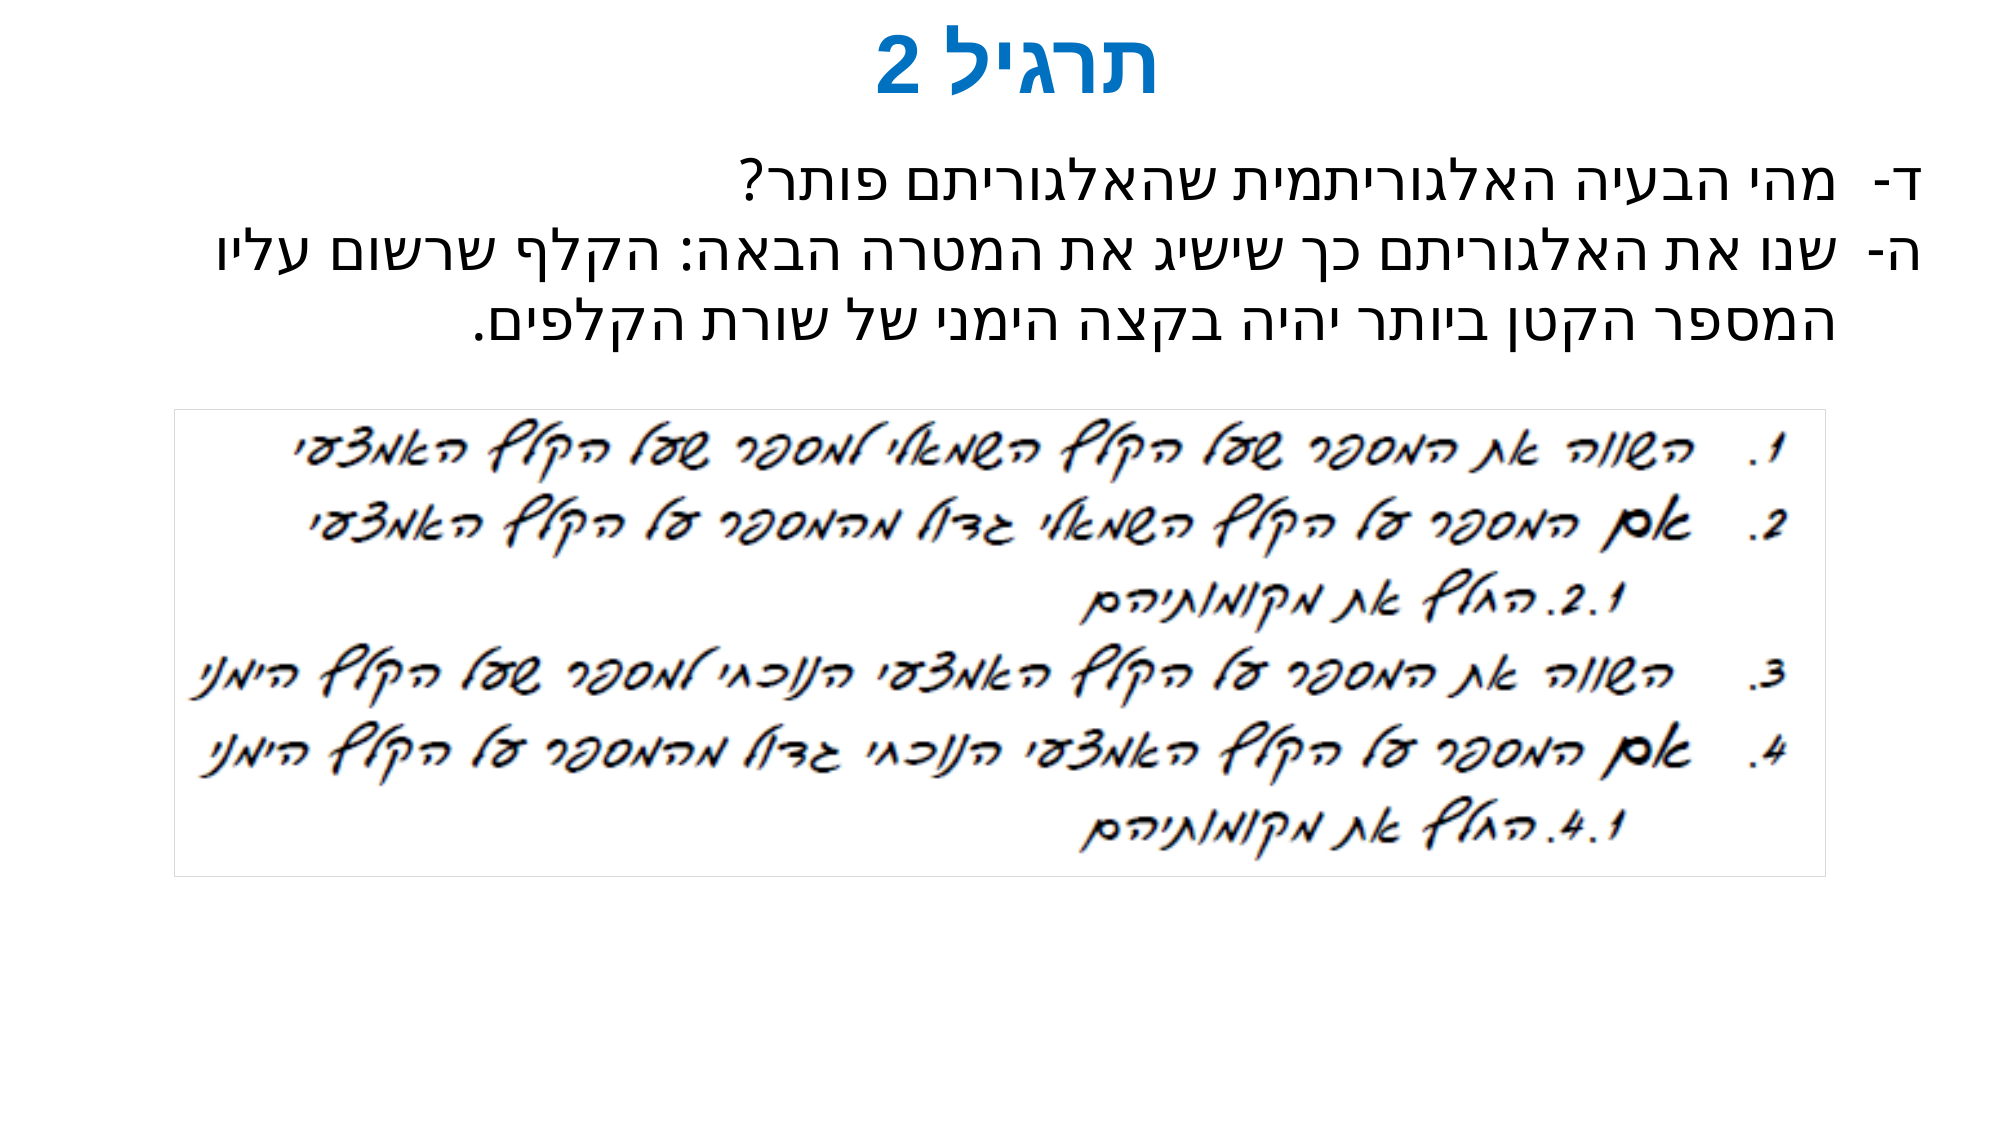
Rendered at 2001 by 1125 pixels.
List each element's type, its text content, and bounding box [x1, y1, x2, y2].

title תרגיל 2 [155, 0, 1881, 151]
picture [174, 409, 1826, 877]
text_box מהי הבעיה האלגוריתמית שהאלגוריתם פותר? שנו את האלגוריתם כך שישיג את המטרה הבאה: הקלף שרשום עליו המספר הקטן ביותר יהיה בקצה הימני של שורת הקלפים. [61, 135, 1939, 360]
